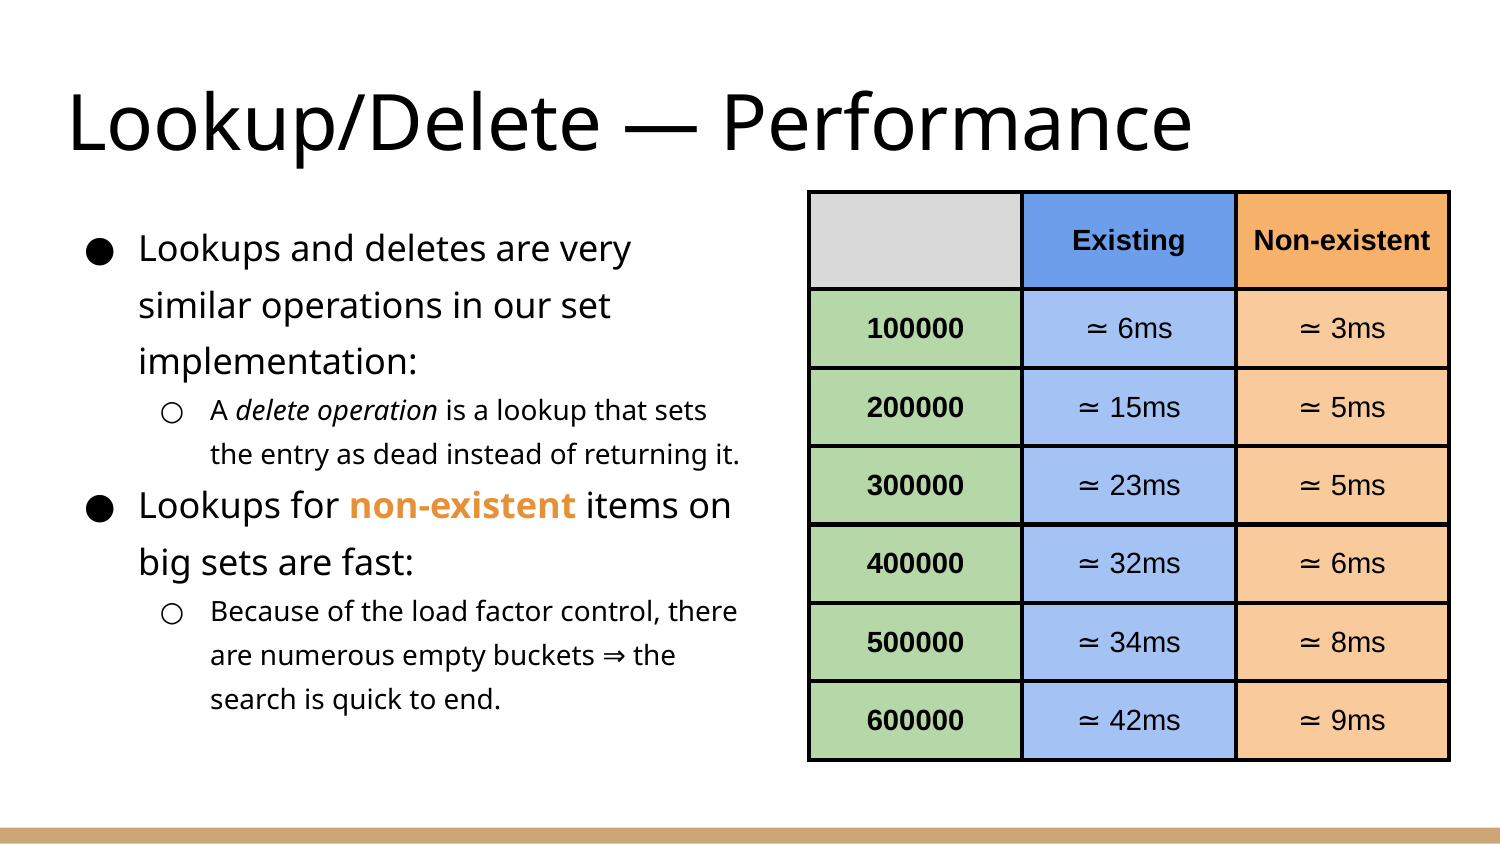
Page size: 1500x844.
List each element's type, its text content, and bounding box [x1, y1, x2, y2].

table_cell ≃ 3ms [1238, 291, 1447, 366]
table_cell ≃ 42ms [1024, 683, 1234, 758]
table_header [811, 194, 1020, 287]
table_cell ≃ 5ms [1238, 448, 1447, 522]
table_header Non-existent [1238, 194, 1447, 287]
table_cell ≃ 34ms [1024, 605, 1234, 679]
title Lookup/Delete — Performance [51, 51, 1449, 189]
list Lookups and deletes are very similar operations in our set implementation: A delete operation is a lookup that sets the entry as dead instead of returning it. Lookups for non-existent items on big sets are fast: Because of the load factor control, there are numerous empty buckets ⇒ the search is quick to end. [51, 200, 757, 752]
table_cell ≃ 23ms [1024, 448, 1234, 522]
table_cell 500000 [811, 605, 1020, 679]
table_cell ≃ 6ms [1238, 527, 1447, 601]
table_cell ≃ 5ms [1238, 370, 1447, 444]
table_header Existing [1024, 194, 1234, 287]
table_cell ≃ 8ms [1238, 605, 1447, 679]
table_cell 400000 [811, 527, 1020, 601]
table_cell 300000 [811, 448, 1020, 522]
table_cell 100000 [811, 291, 1020, 366]
table_cell ≃ 9ms [1238, 683, 1447, 758]
table_cell ≃ 15ms [1024, 370, 1234, 444]
table_cell ≃ 6ms [1024, 291, 1234, 366]
table_cell 200000 [811, 370, 1020, 444]
table_cell ≃ 32ms [1024, 527, 1234, 601]
table_cell 600000 [811, 683, 1020, 758]
